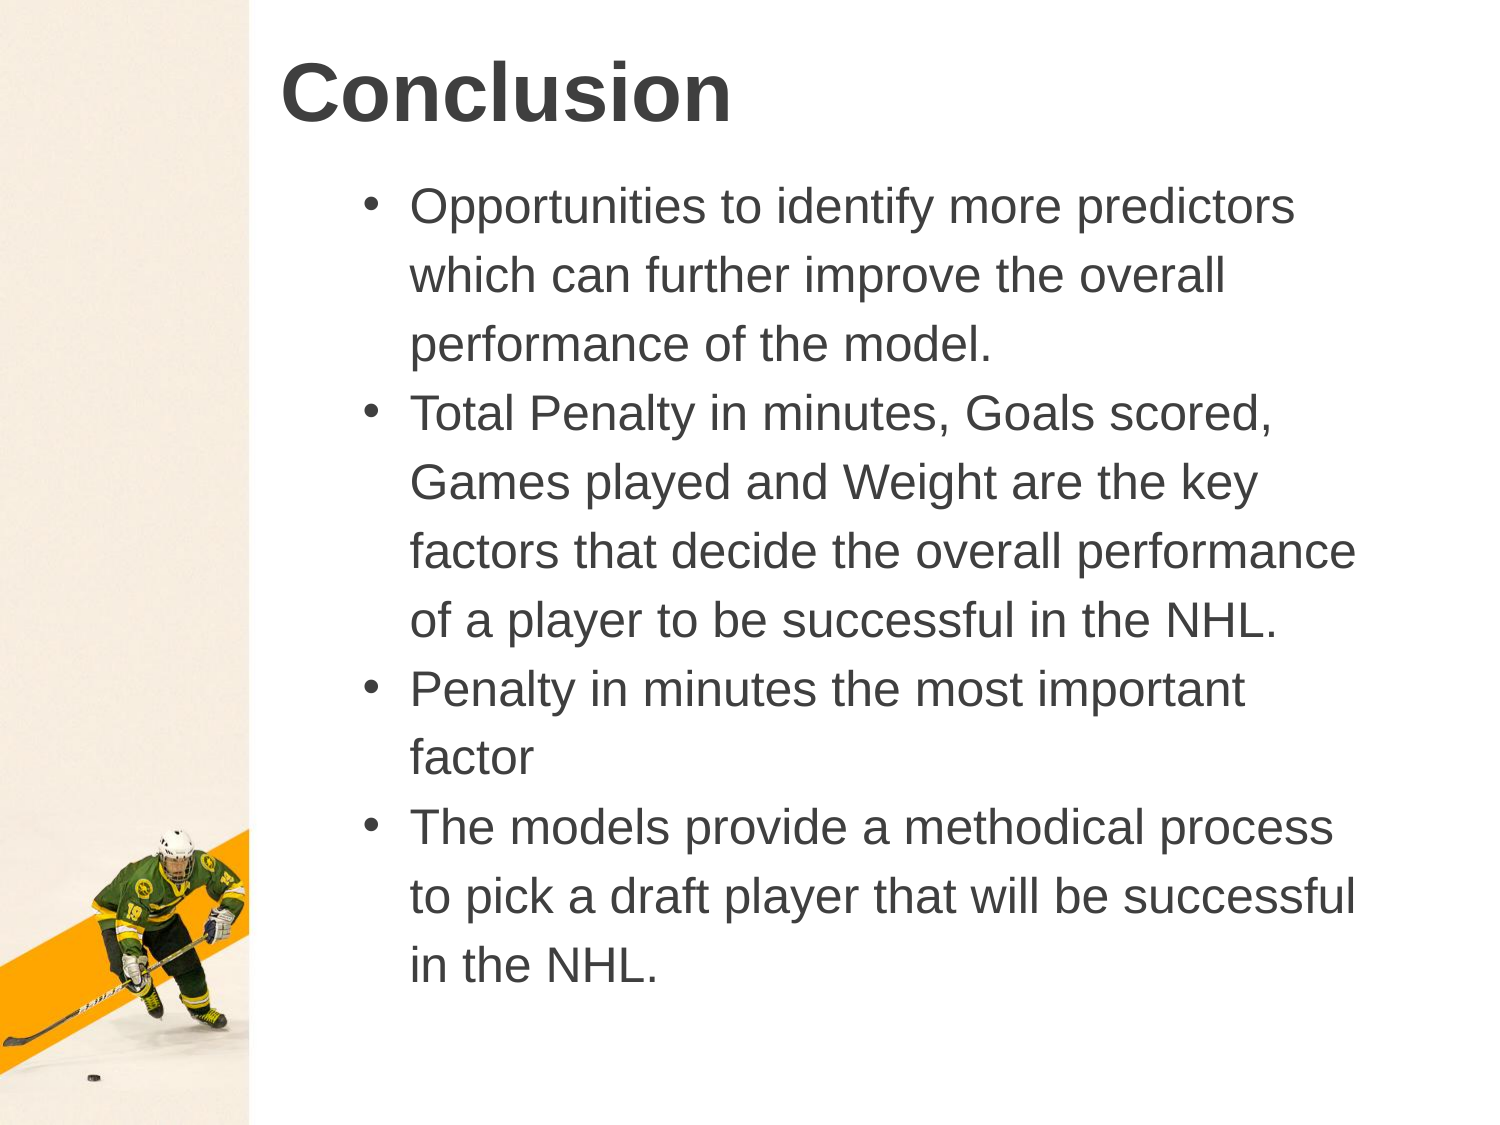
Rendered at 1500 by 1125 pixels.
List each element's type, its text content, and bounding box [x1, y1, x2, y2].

title Conclusion [265, 0, 1500, 176]
list Opportunities to identify more predictors which can further improve the overall performance of the model. Total Penalty in minutes, Goals scored, Games played and Weight are the key factors that decide the overall performance of a player to be successful in the NHL. Penalty in minutes the most important factor The models provide a methodical process to pick a draft player that will be successful in the NHL. [297, 156, 1375, 237]
picture [0, 0, 1500, 1125]
